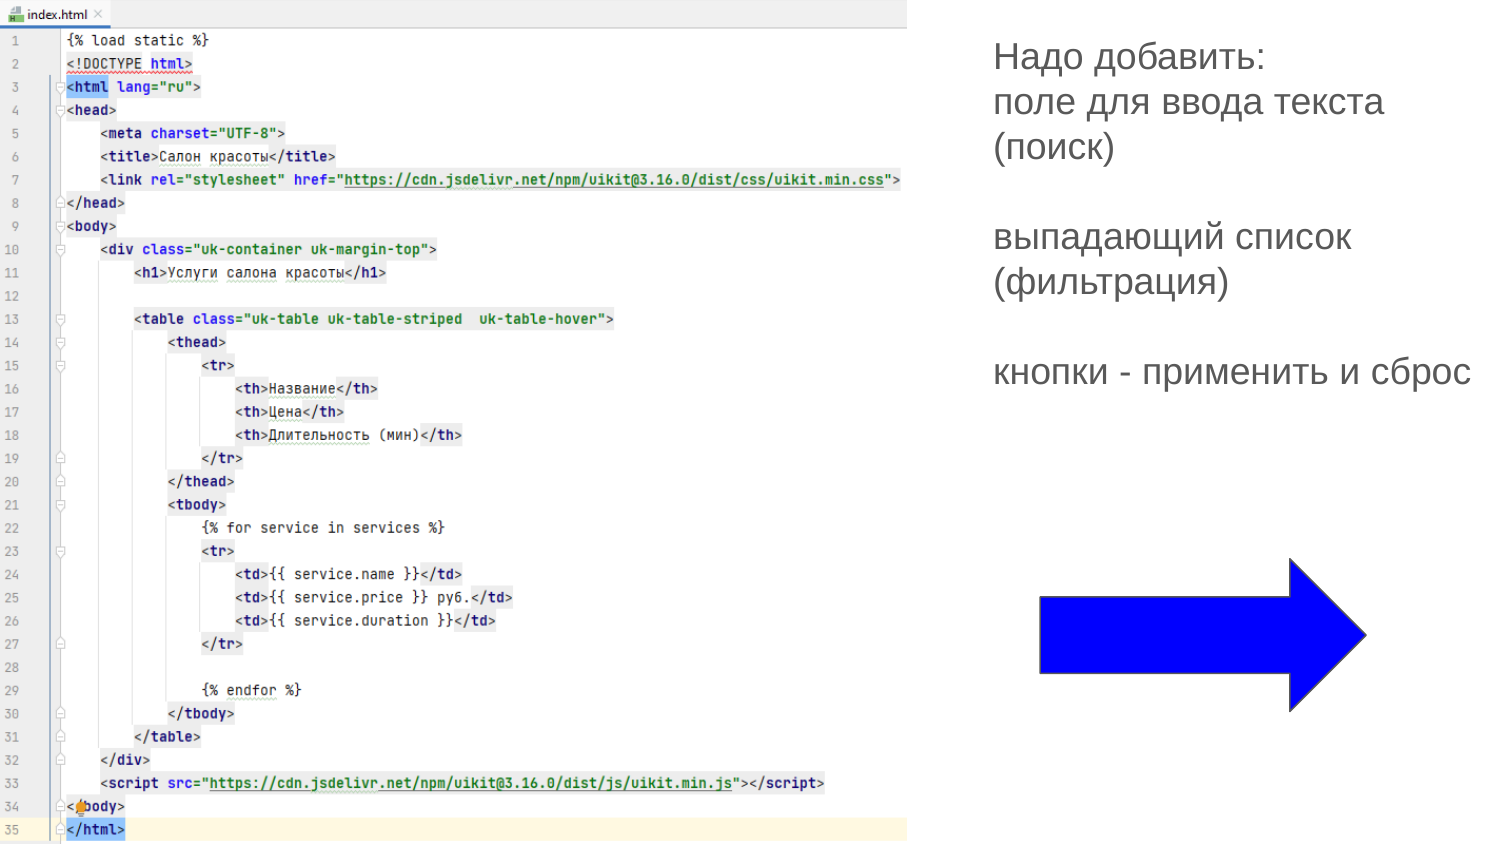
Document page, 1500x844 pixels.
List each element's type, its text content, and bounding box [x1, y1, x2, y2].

text_box Надо добавить: поле для ввода текста (поиск) выпадающий список (фильтрация) кнопки - применить и сброс [978, 16, 1500, 407]
text_box [1040, 558, 1367, 712]
picture [0, 0, 908, 844]
